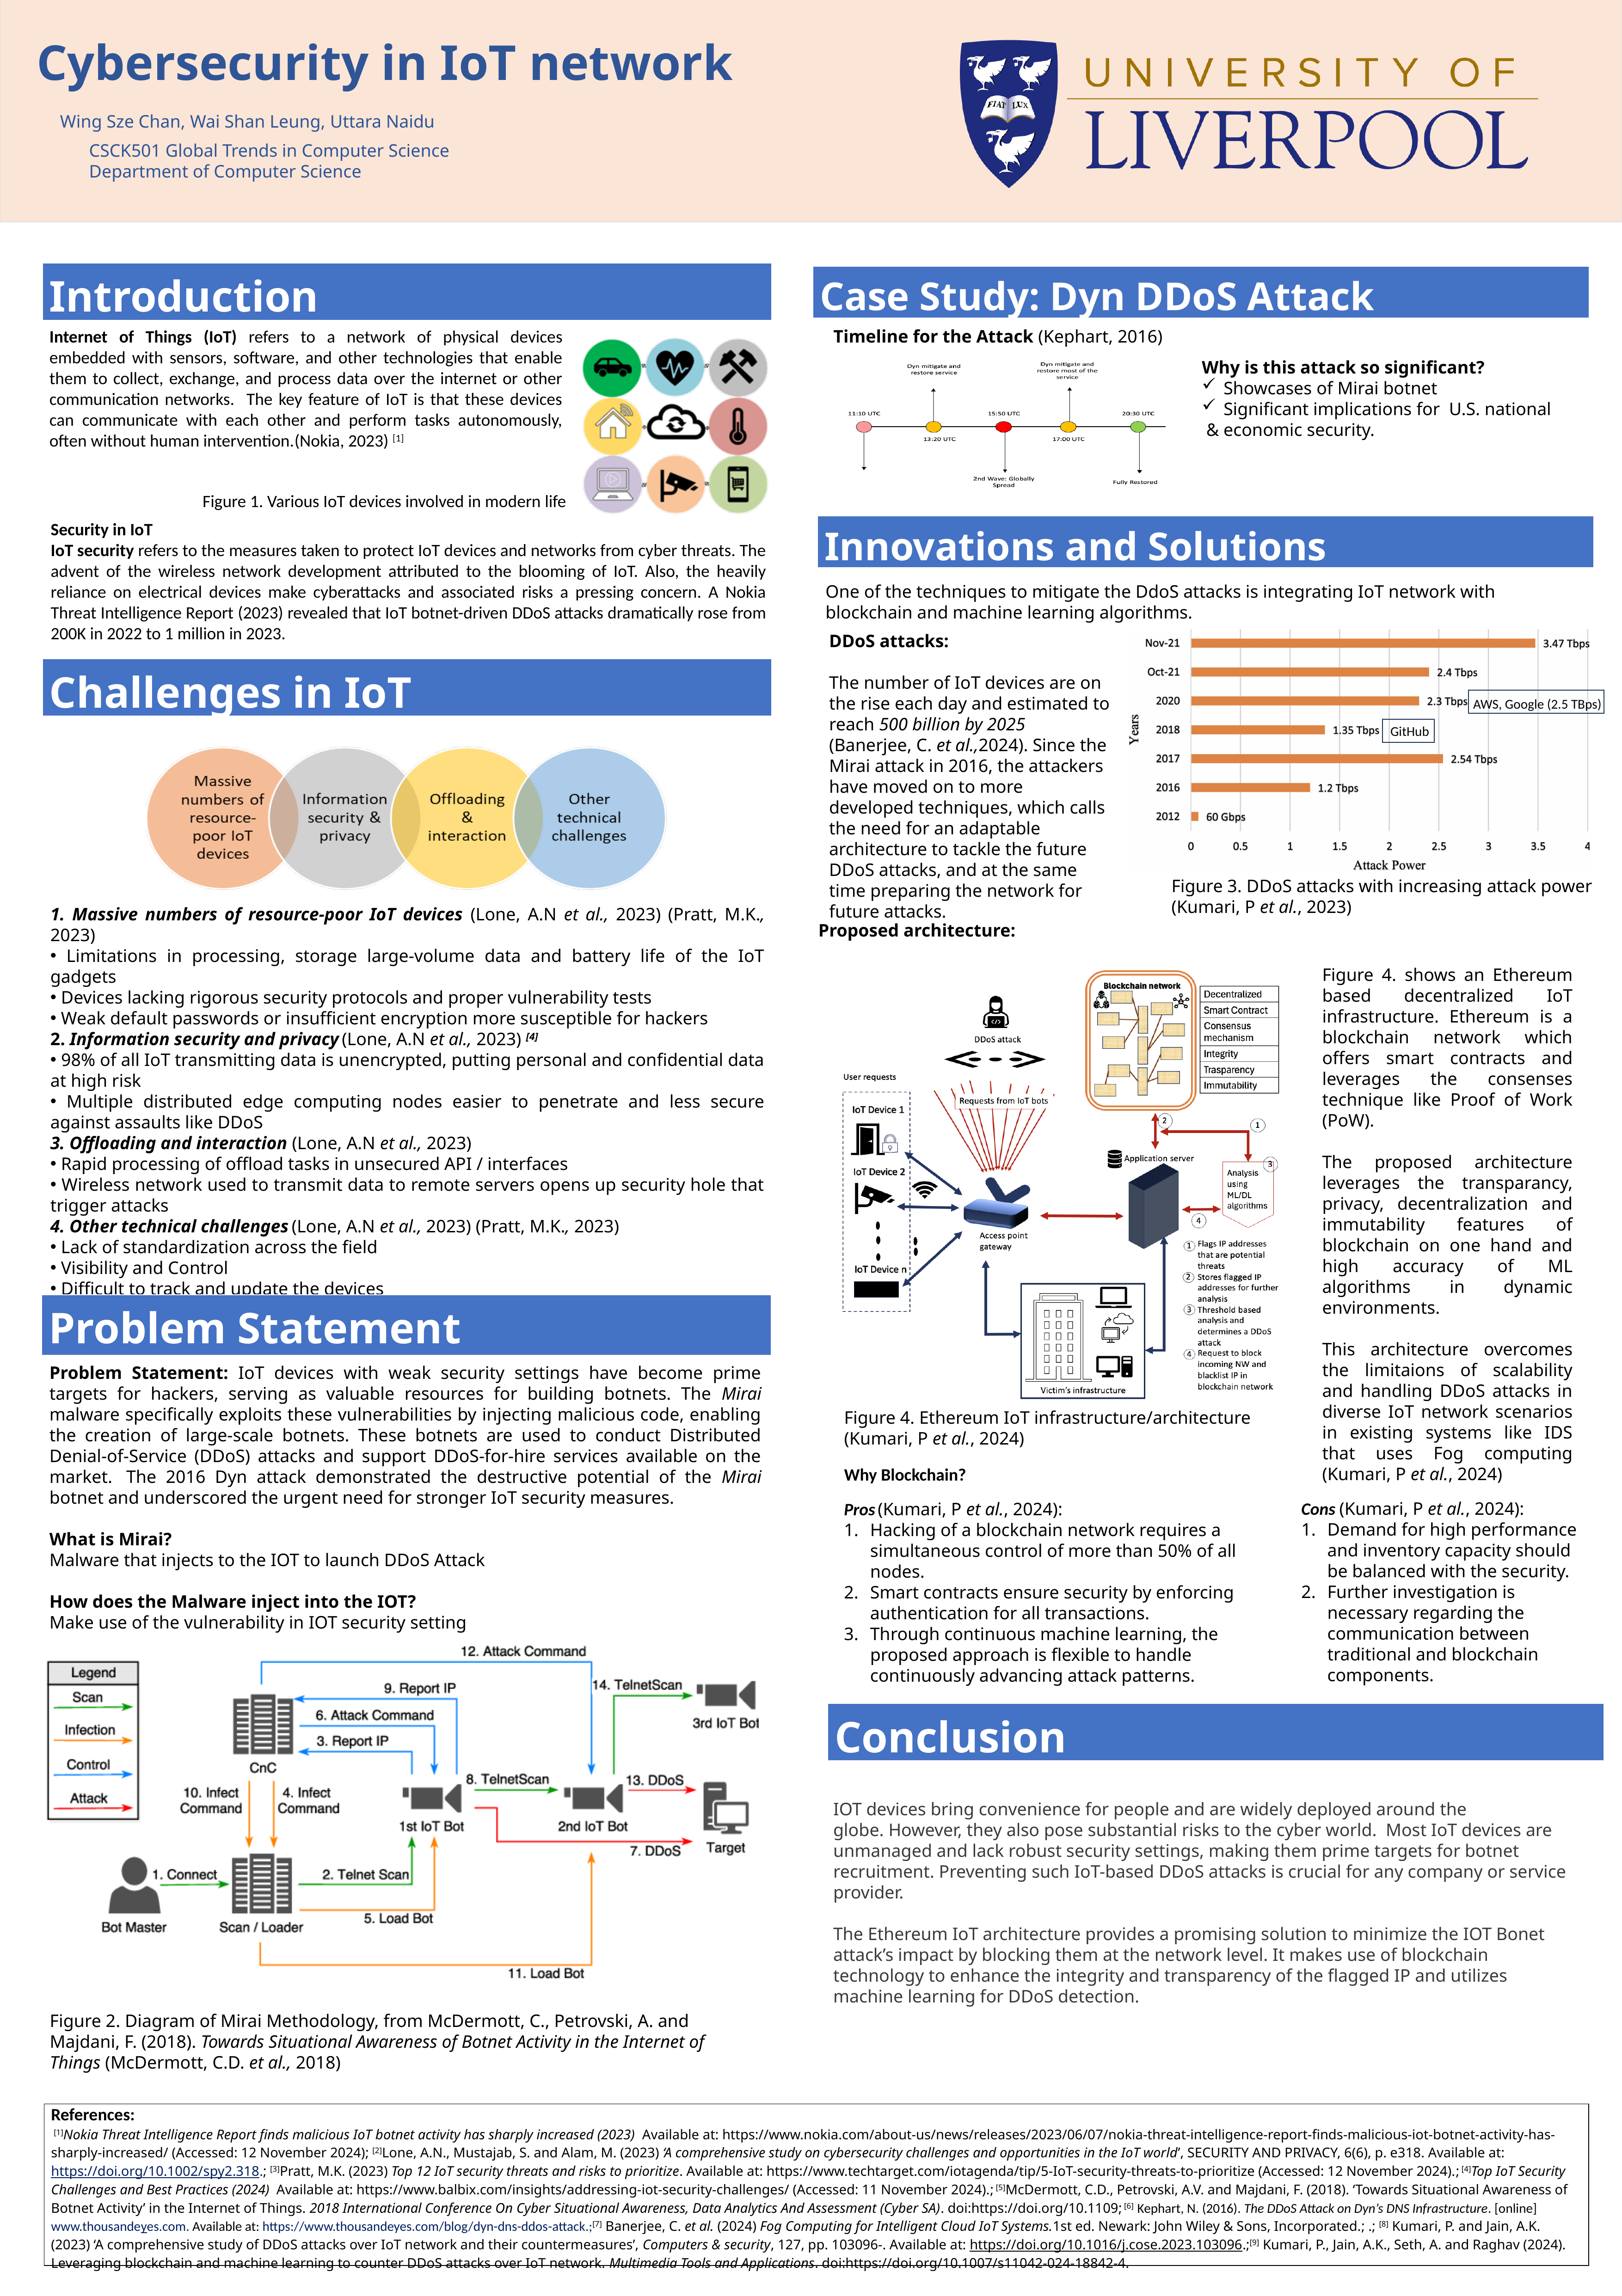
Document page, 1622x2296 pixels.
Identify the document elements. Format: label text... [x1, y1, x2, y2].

table_header Conclusion [828, 1704, 1604, 1760]
text_box Timeline for the Attack (Kephart, 2016) [826, 322, 1206, 336]
text_box Figure 4. Ethereum IoT infrastructure/architecture (Kumari, P et al., 2024) [837, 1403, 1309, 1452]
text_box Figure 4. shows an Ethereum based decentralized IoT infrastructure. Ethereum is a blockchain network which offers smart contracts and leverages the consenses technique like Proof of Work (PoW). The proposed architecture leverages the transparancy, privacy, decentralization and immutability features of blockchain on one hand and high accuracy of ML algorithms in dynamic environments. This architecture overcomes the limitaions of scalability and handling DDoS attacks in diverse IoT network scenarios in existing systems like IDS that uses Fog computing (Kumari, P et al., 2024) [1315, 960, 1580, 1488]
text_box Why is this attack so significant? Showcases of Mirai botnet Significant implications for U.S. national & economic security. [1206, 353, 1589, 484]
text_box Internet of Things (IoT) refers to a network of physical devices embedded with sensors, software, and other technologies that enable them to collect, exchange, and process data over the internet or other communication networks. The key feature of IoT is that these devices can communicate with each other and perform tasks autonomously, often without human intervention.(Nokia, 2023) [1] [42, 322, 570, 475]
picture [580, 336, 770, 516]
table_header Innovations and Solutions [818, 516, 1593, 567]
text_box Pros (Kumari, P et al., 2024): Hacking of a blockchain network requires a simultaneous control of more than 50% of all nodes. Smart contracts ensure security by enforcing authentication for all transactions. Through continuous machine learning, the proposed approach is flexible to handle continuously advancing attack patterns. [837, 1494, 1281, 1689]
text_box Cons (Kumari, P et al., 2024): Demand for high performance and inventory capacity should be balanced with the security. Further investigation is necessary regarding the communication between traditional and blockchain components. [1294, 1494, 1594, 1689]
table_header Problem Statement [42, 1295, 771, 1355]
text_box [0, 0, 1622, 222]
text_box CSCK501 Global Trends in Computer Science Department of Computer Science [82, 136, 689, 185]
text_box Figure 3. DDoS attacks with increasing attack power (Kumari, P et al., 2023) [1164, 871, 1601, 920]
text_box Wing Sze Chan, Wai Shan Leung, Uttara Naidu [53, 107, 442, 135]
text_box AWS, Google (2.5 TBps) [1590, 692, 1619, 716]
text_box Problem Statement: IoT devices with weak security settings have become prime targets for hackers, serving as valuable resources for building botnets. The Mirai malware specifically exploits these vulnerabilities by injecting malicious code, enabling the creation of large-scale botnets. These botnets are used to conduct Distributed Denial-of-Service (DDoS) attacks and support DDoS-for-hire services available on the market. The 2016 Dyn attack demonstrated the destructive potential of the Mirai botnet and underscored the urgent need for stronger IoT security measures. What is Mirai? Malware that injects to the IOT to launch DDoS Attack How does the Malware inject into the IOT? Make use of the vulnerability in IOT security setting [42, 1358, 769, 1656]
picture [811, 336, 1206, 515]
text_box Proposed architecture: [811, 916, 1023, 944]
text_box Figure 1. Various IoT devices involved in modern life [4, 486, 574, 514]
table_header References: [[1]Nokia Threat Intelligence Report finds malicious IoT botnet activity has sharply increased (2023) Available at: https://www.nokia.com/about-us/news/releases/2023/06/07/nokia-threat-intelligence-report-finds-malicious-iot-botnet-activity-has-sharply-increased/ (Accessed: 12 November 2024); [2]Lone, A.N., Mustajab, S. and Alam, M. (2023) ‘A comprehensive study on cybersecurity challenges and opportunities in the IoT world’, SECURITY AND PRIVACY, 6(6), p. e318. Available at: https://doi.org/10.1002/spy2.318.; [3]Pratt, M.K. (2023) Top 12 IoT security threats and risks to prioritize. Available at: https://www.techtarget.com/iotagenda/tip/5-IoT-security-threats-to-prioritize (Accessed: 12 November 2024).; [4]Top IoT Security Challenges and Best Practices (2024) Available at: https://www.balbix.com/insights/addressing-iot-security-challenges/ (Accessed: 11 November 2024).; [5]McDermott, C.D., Petrovski, A.V. and Majdani, F. (2018). ‘Towards Situational Awareness of Botnet Activity’ in the Internet of Things. 2018 International Conference On Cyber Situational Awareness, Data Analytics And Assessment (Cyber SA). doi:https://doi.org/10.1109; [6] Kephart, N. (2016). The DDoS Attack on Dyn’s DNS Infrastructure. [online] www.thousandeyes.com. Available at: https://www.thousandeyes.com/blog/dyn-dns-ddos-attack.;[7] Banerjee, C. et al. (2024) Fog Computing for Intelligent Cloud IoT Systems.1st ed. Newark: John Wiley & Sons, Incorporated.; .; [8] Kumari, P. and Jain, A.K. (2023) ‘A comprehensive study of DDoS attacks over IoT network and their countermeasures’, Computers & security, 127, pp. 103096-. Available at: https://doi.org/10.1016/j.cose.2023.103096.;[9] Kumari, P., Jain, A.K., Seth, A. and Raghav (2024). Leveraging blockchain and machine learning to counter DDoS attacks over IoT network. Multimedia Tools and Applications. doi:https://doi.org/10.1007/s11042-024-18842-4. [44, 2104, 1588, 2265]
table_header Challenges in IoT [43, 659, 771, 716]
text_box 1. Massive numbers of resource-poor IoT devices (Lone, A.N et al., 2023) (Pratt, M.K., 2023) Limitations in processing, storage large-volume data and battery life of the IoT gadgets Devices lacking rigorous security protocols and proper vulnerability tests Weak default passwords or insufficient encryption more susceptible for hackers 2. Information security and privacy (Lone, A.N et al., 2023) [4] 98% of all IoT transmitting data is unencrypted, putting personal and confidential data at high risk Multiple distributed edge computing nodes easier to penetrate and less secure against assaults like DDoS 3. Offloading and interaction (Lone, A.N et al., 2023) Rapid processing of offload tasks in unsecured API / interfaces Wireless network used to transmit data to remote servers opens up security hole that trigger attacks 4. Other technical challenges (Lone, A.N et al., 2023) (Pratt, M.K., 2023) Lack of standardization across the field Visibility and Control Difficult to track and update the devices [43, 900, 772, 1302]
text_box Security in IoT IoT security refers to the measures taken to protect IoT devices and networks from cyber threats. The advent of the wireless network development attributed to the blooming of IoT. Also, the heavily reliance on electrical devices make cyberattacks and associated risks a pressing concern. A Nokia Threat Intelligence Report (2023) revealed that IoT botnet-driven DDoS attacks dramatically rose from 200K in 2022 to 1 million in 2023. [43, 514, 774, 688]
text_box One of the techniques to mitigate the DdoS attacks is integrating IoT network with blockchain and machine learning algorithms. [818, 577, 1551, 626]
text_box Why Blockchain? [837, 1460, 987, 1488]
table_header Introduction [43, 263, 771, 320]
picture [833, 966, 1287, 1403]
picture [1129, 629, 1590, 874]
text_box [1590, 690, 1604, 714]
table_header Case Study: Dyn DDoS Attack [813, 267, 1589, 318]
picture [45, 1645, 759, 1982]
text_box DDoS attacks: The number of IoT devices are on the rise each day and estimated to reach 500 billion by 2025 (Banerjee, C. et al.,2024). Since the Mirai attack in 2016, the attackers have moved on to more developed techniques, which calls the need for an adaptable architecture to tackle the future DDoS attacks, and at the same time preparing the network for future attacks. [822, 626, 1118, 925]
picture [960, 40, 1538, 189]
text_box Figure 2. Diagram of Mirai Methodology, from McDermott, C., Petrovski, A. and Majdani, F. (2018). Towards Situational Awareness of Botnet Activity in the Internet of Things (McDermott, C.D. et al., 2018) [43, 2006, 749, 2076]
picture [146, 707, 669, 929]
text_box IOT devices bring convenience for people and are widely deployed around the globe. However, they also pose substantial risks to the cyber world. Most IoT devices are unmanaged and lack robust security settings, making them prime targets for botnet recruitment. Preventing such IoT-based DDoS attacks is crucial for any company or service provider. The Ethereum IoT architecture provides a promising solution to minimize the IOT Bonet attack’s impact by blocking them at the network level. It makes use of blockchain technology to enhance the integrity and transparency of the flagged IP and utilizes machine learning for DDoS detection. [826, 1795, 1588, 2010]
text_box Cybersecurity in IoT network [30, 29, 740, 93]
